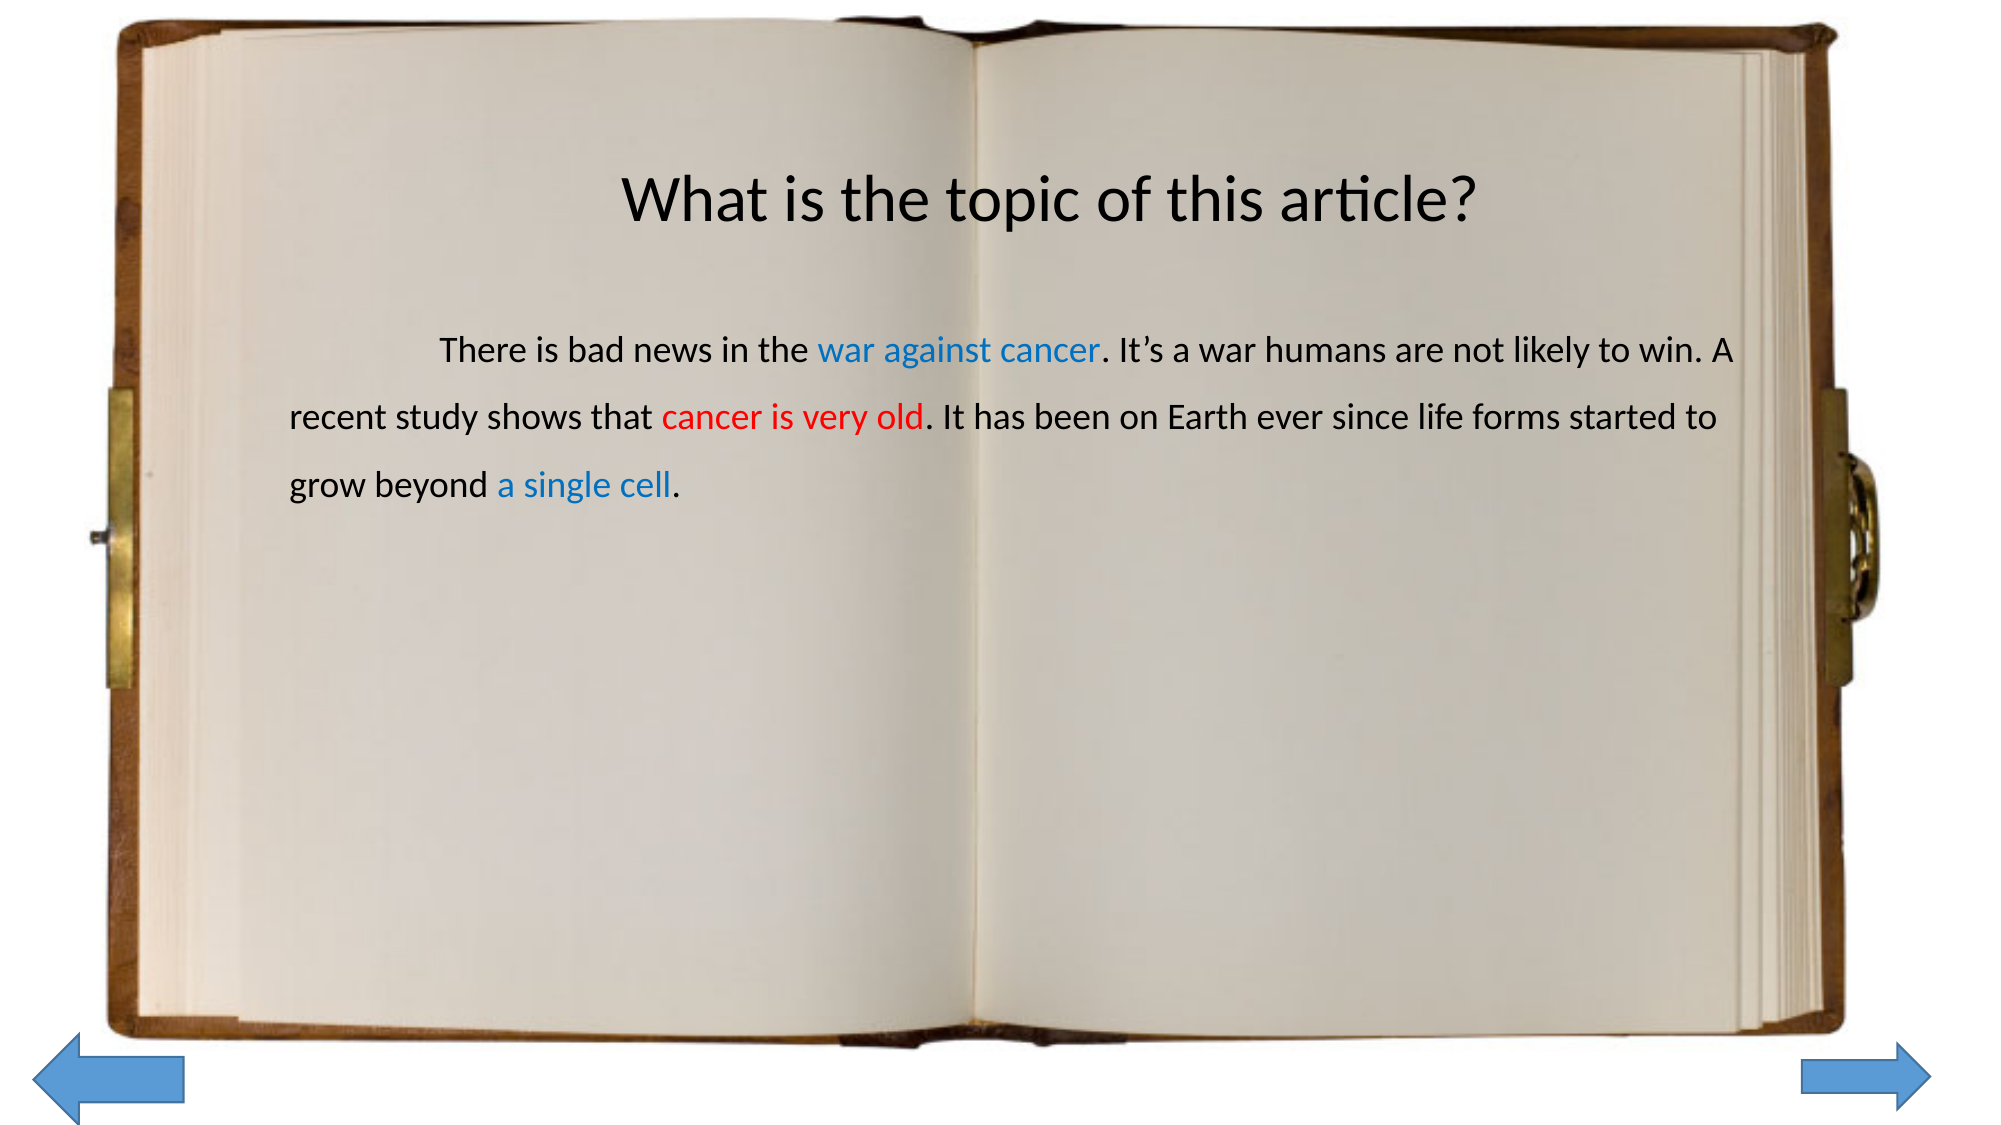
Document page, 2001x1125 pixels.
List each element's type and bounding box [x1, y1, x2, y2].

picture [84, 0, 1885, 1071]
text_box [1800, 1041, 1932, 1112]
text_box [32, 1031, 185, 1125]
